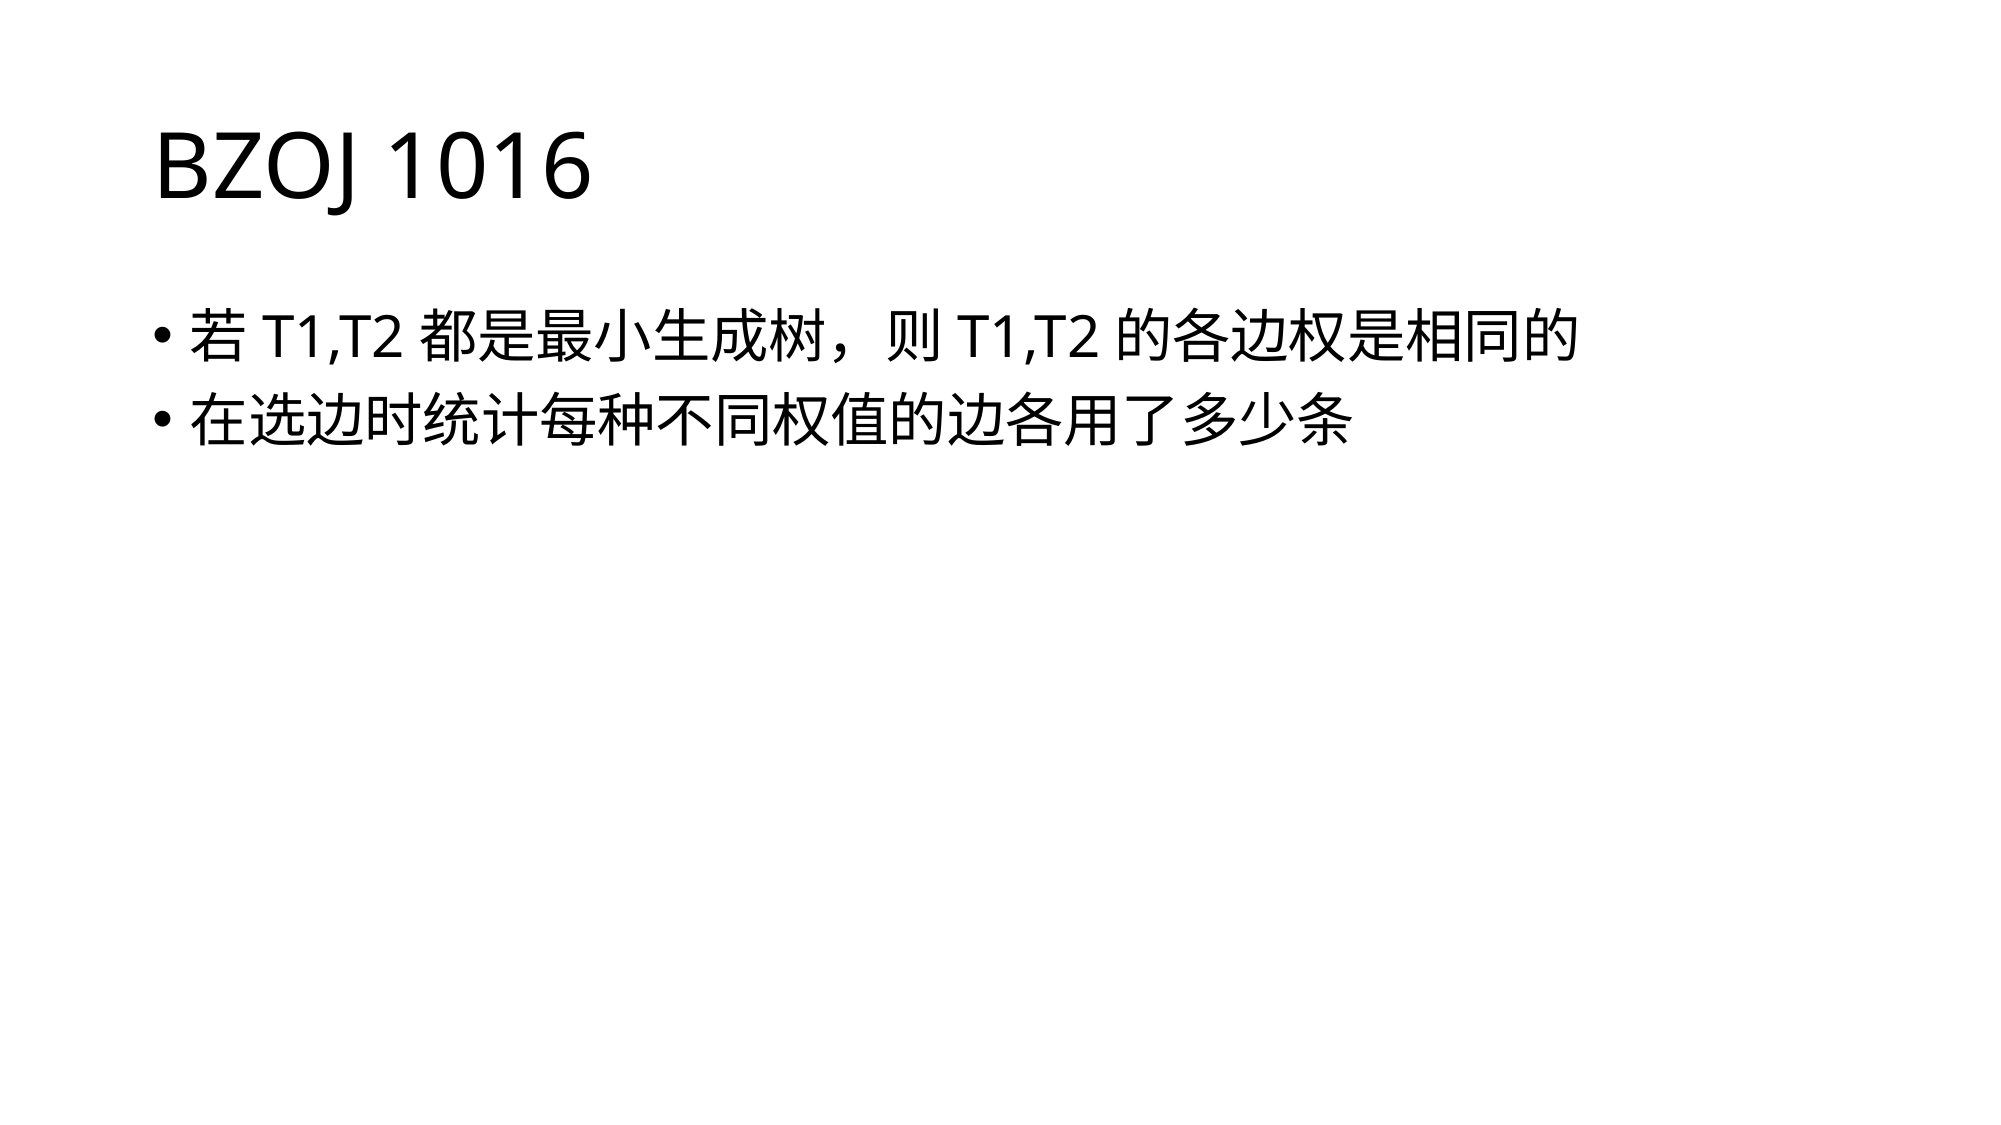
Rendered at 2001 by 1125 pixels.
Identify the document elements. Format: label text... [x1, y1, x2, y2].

list 若T1,T2都是最小生成树，则T1,T2的各边权是相同的 在选边时统计每种不同权值的边各用了多少条 [137, 299, 1863, 1014]
title BZOJ 1016 [137, 59, 1863, 278]
